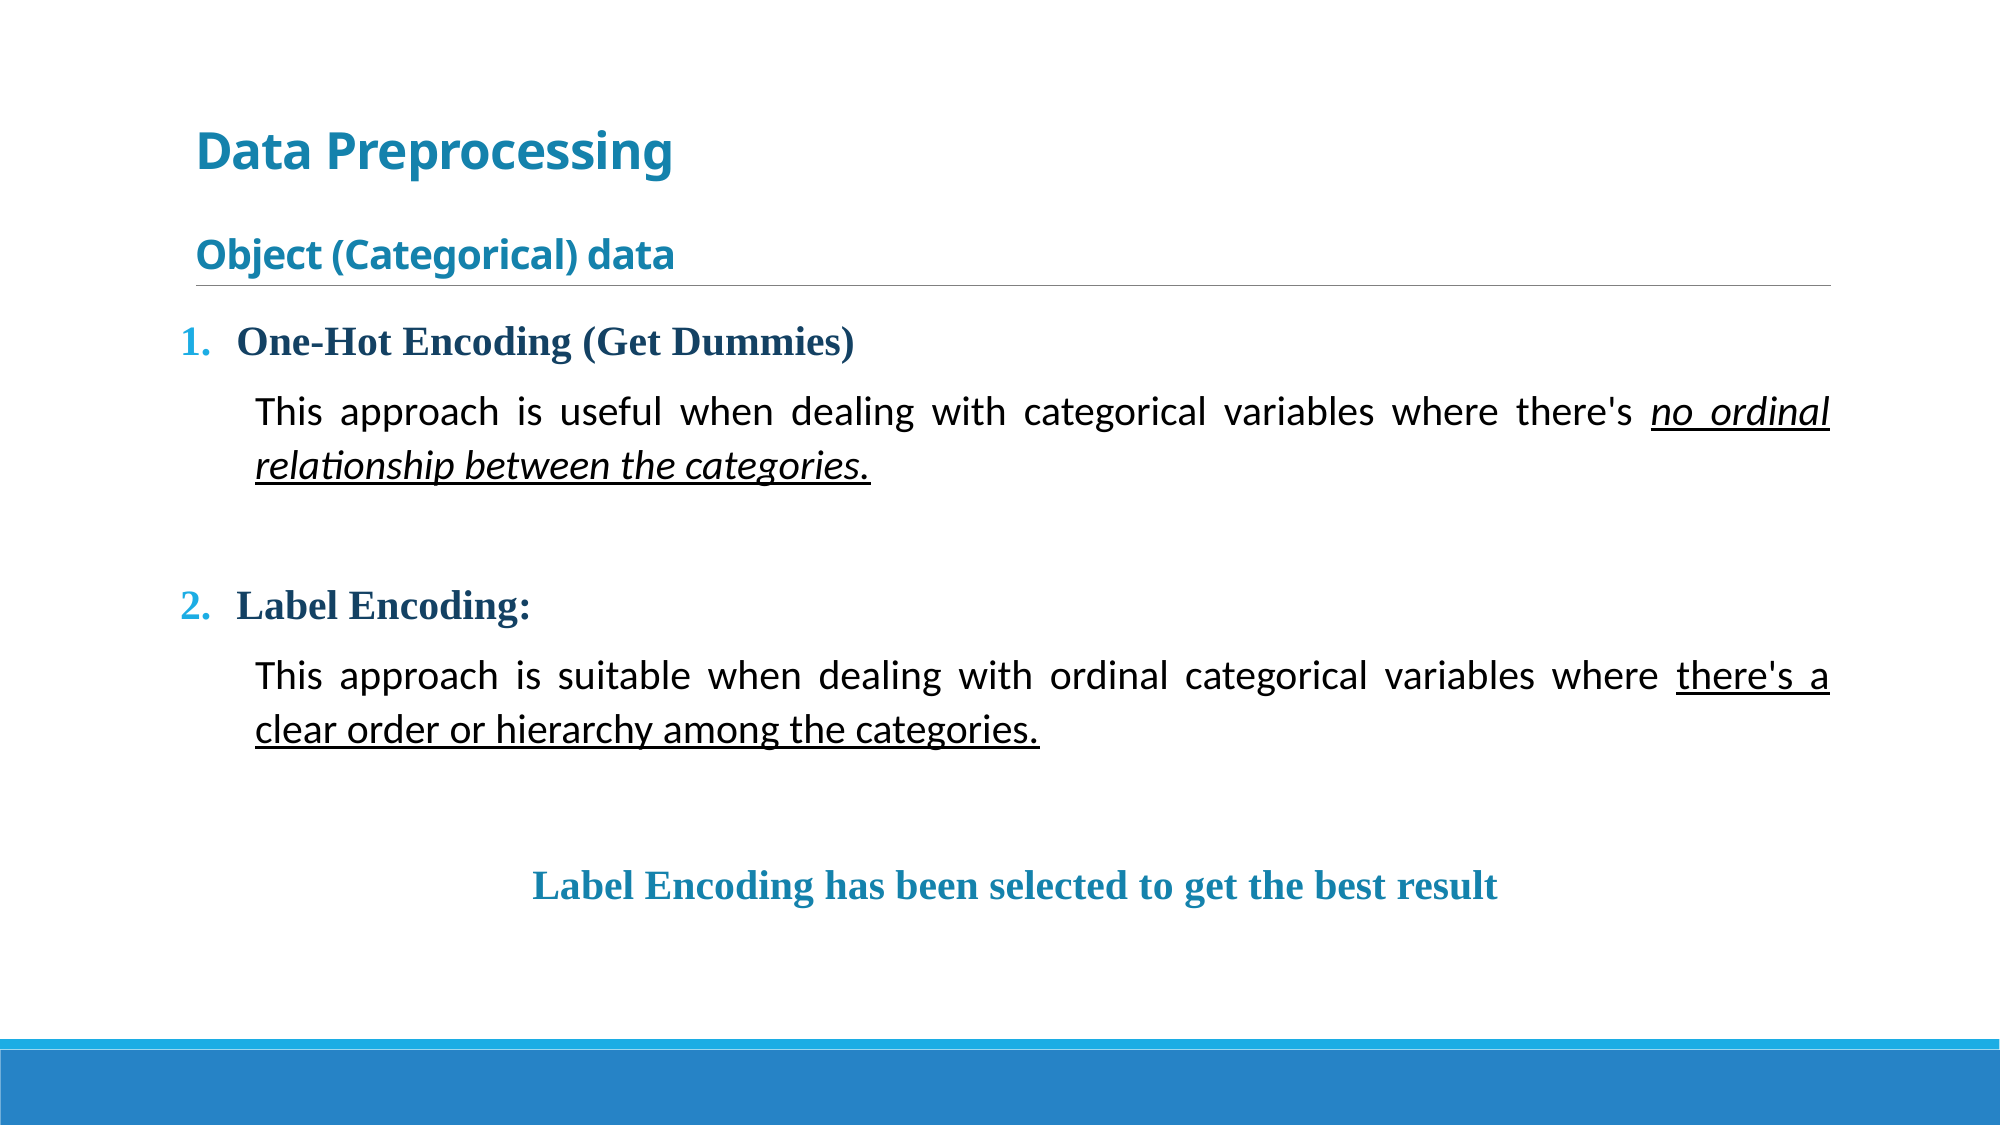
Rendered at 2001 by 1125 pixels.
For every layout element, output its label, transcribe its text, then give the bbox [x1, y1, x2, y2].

title Data Preprocessing Object (Categorical) data [180, 47, 1830, 285]
list One-Hot Encoding (Get Dummies) This approach is useful when dealing with categorical variables where there's no ordinal relationship between the categories. Label Encoding: This approach is suitable when dealing with ordinal categorical variables where there's a clear order or hierarchy among the categories. Label Encoding has been selected to get the best result [180, 302, 1830, 963]
